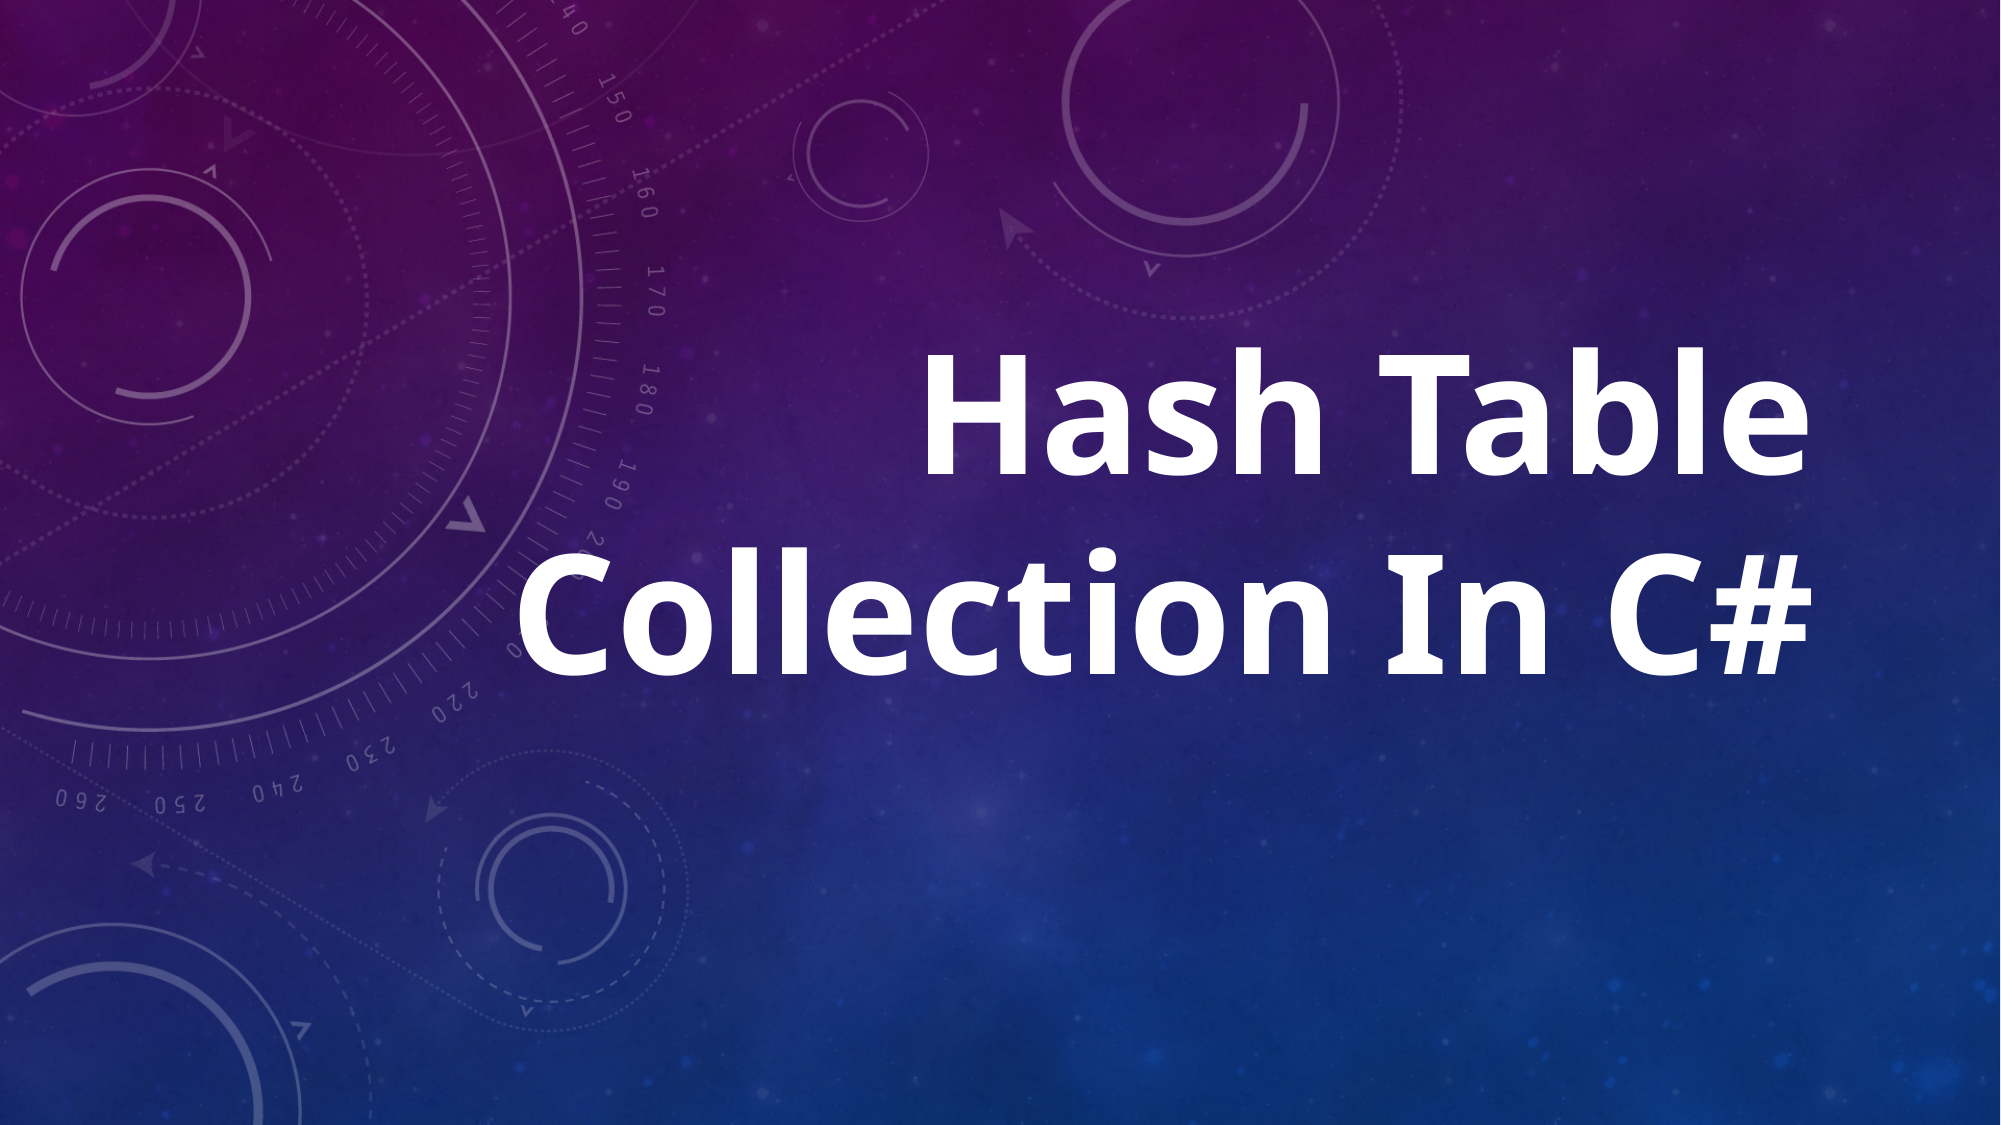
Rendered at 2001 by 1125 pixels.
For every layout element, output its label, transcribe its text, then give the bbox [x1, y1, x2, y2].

title Hash Table Collection In C# [467, 270, 1831, 716]
picture [0, 0, 2001, 1125]
